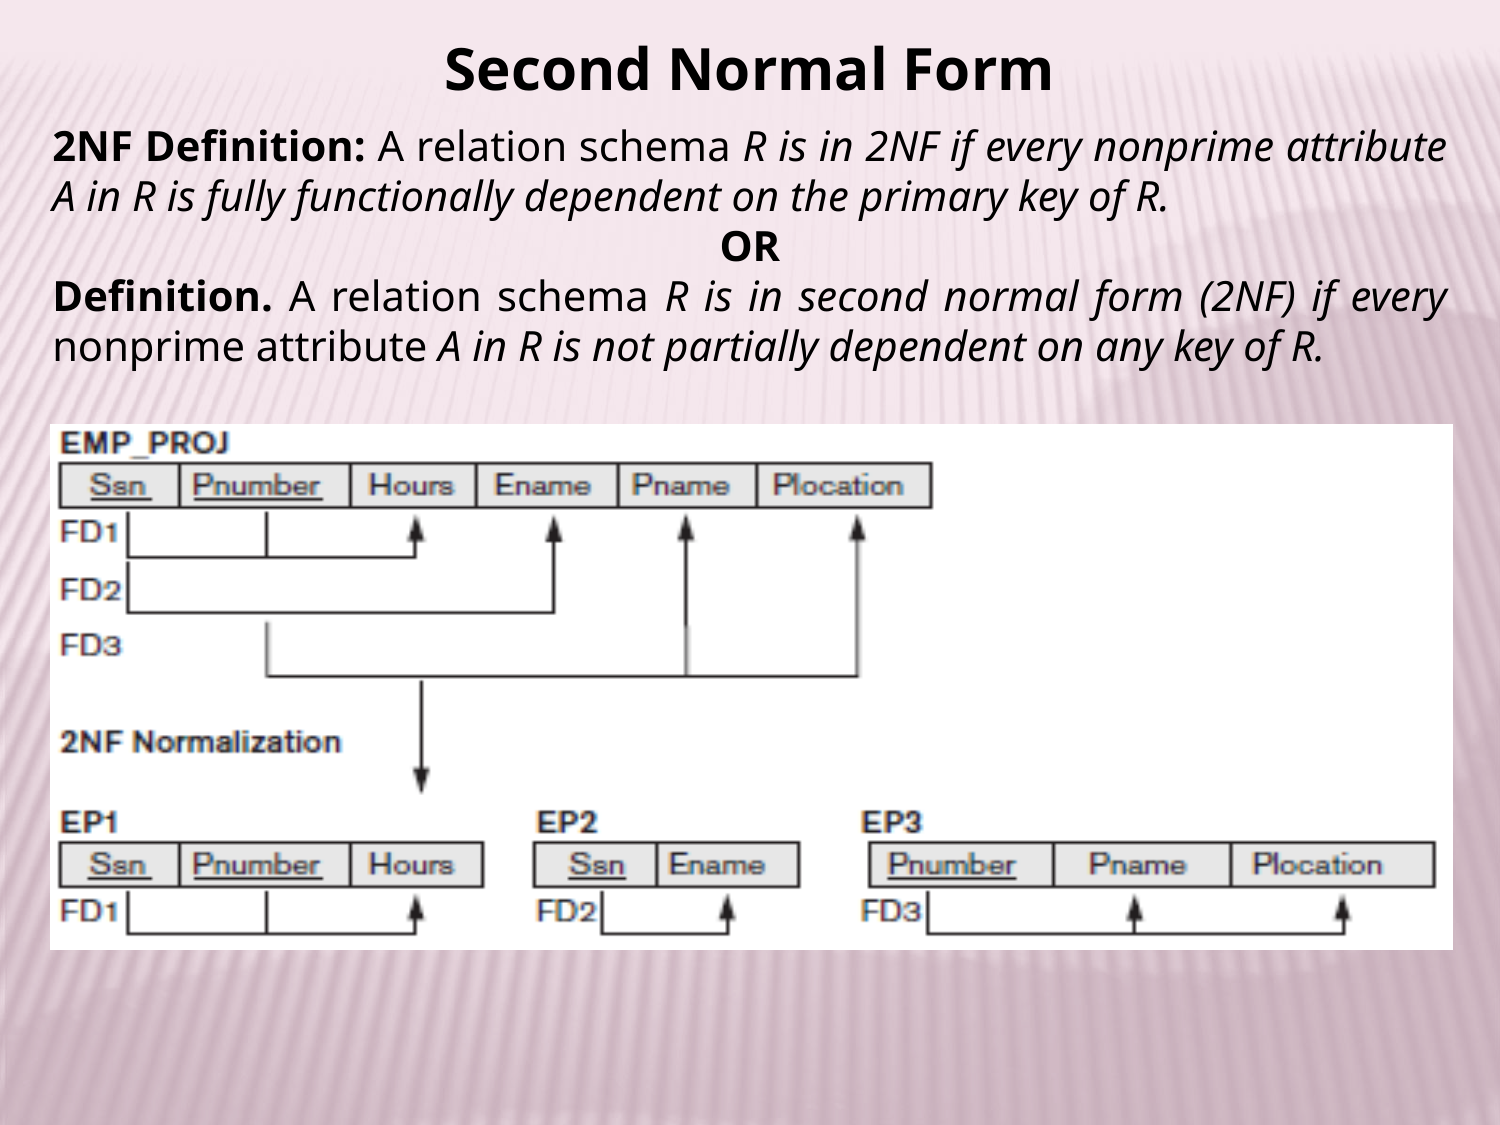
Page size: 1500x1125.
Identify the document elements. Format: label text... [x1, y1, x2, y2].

text_box 2NF Definition: A relation schema R is in 2NF if every nonprime attribute A in R is fully functionally dependent on the primary key of R. OR Definition. A relation schema R is in second normal form (2NF) if every nonprime attribute A in R is not partially dependent on any key of R. [37, 112, 1463, 378]
text_box Second Normal Form [37, 24, 1463, 100]
picture [49, 424, 1453, 951]
